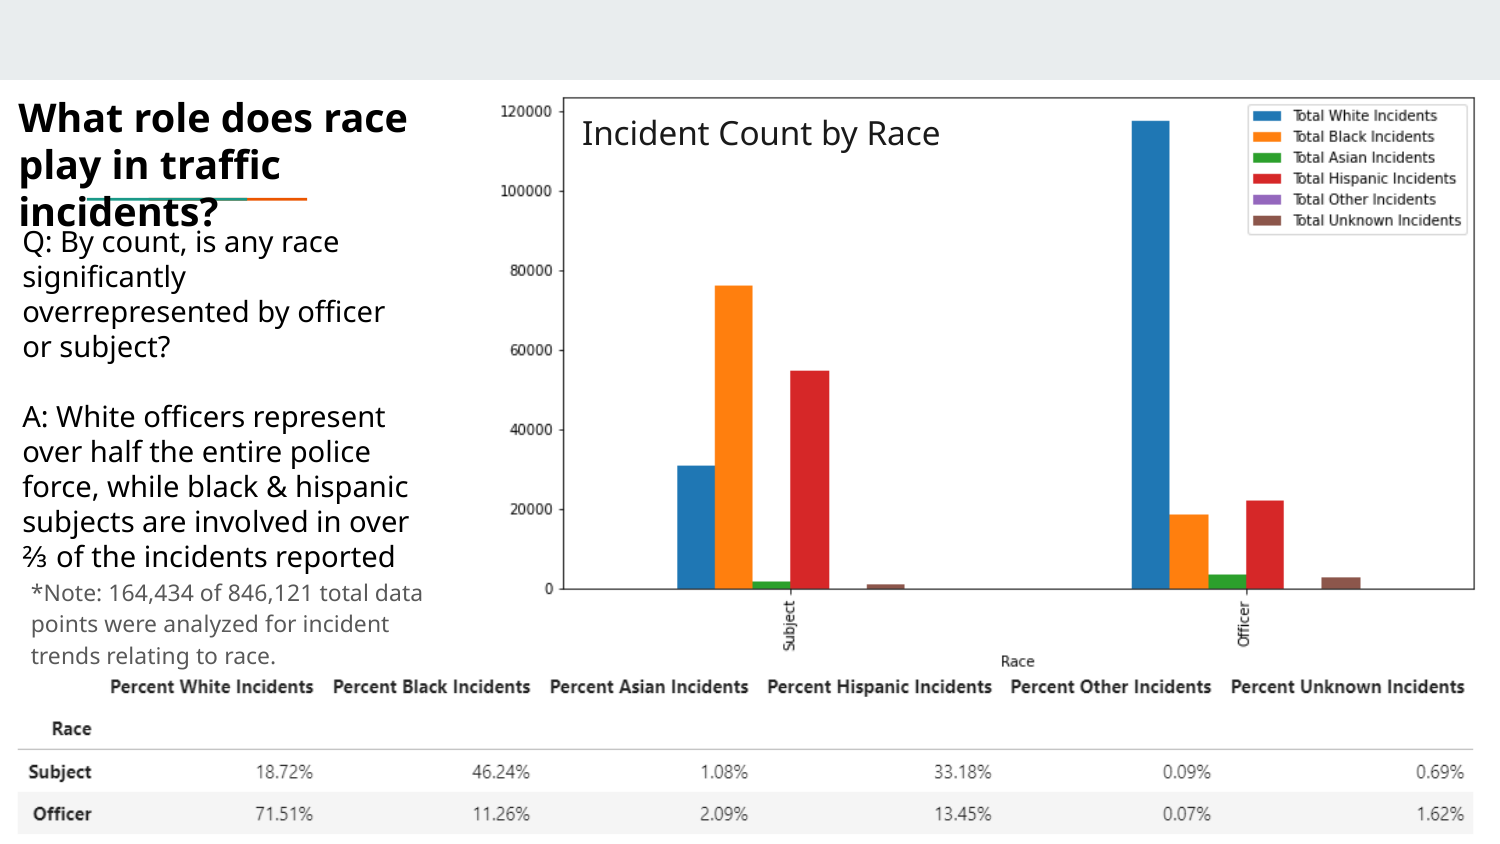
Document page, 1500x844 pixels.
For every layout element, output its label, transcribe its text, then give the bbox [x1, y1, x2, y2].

text_box Q: By count, is any race significantly overrepresented by officer or subject? A: White officers represent over half the entire police force, while black & hispanic subjects are involved in over ⅔ of the incidents reported [7, 208, 436, 588]
picture [7, 82, 1489, 844]
list *Note: 164,434 of 846,121 total data points were analyzed for incident trends relating to race. [15, 559, 457, 670]
title What role does race play in traffic incidents? [3, 77, 498, 208]
